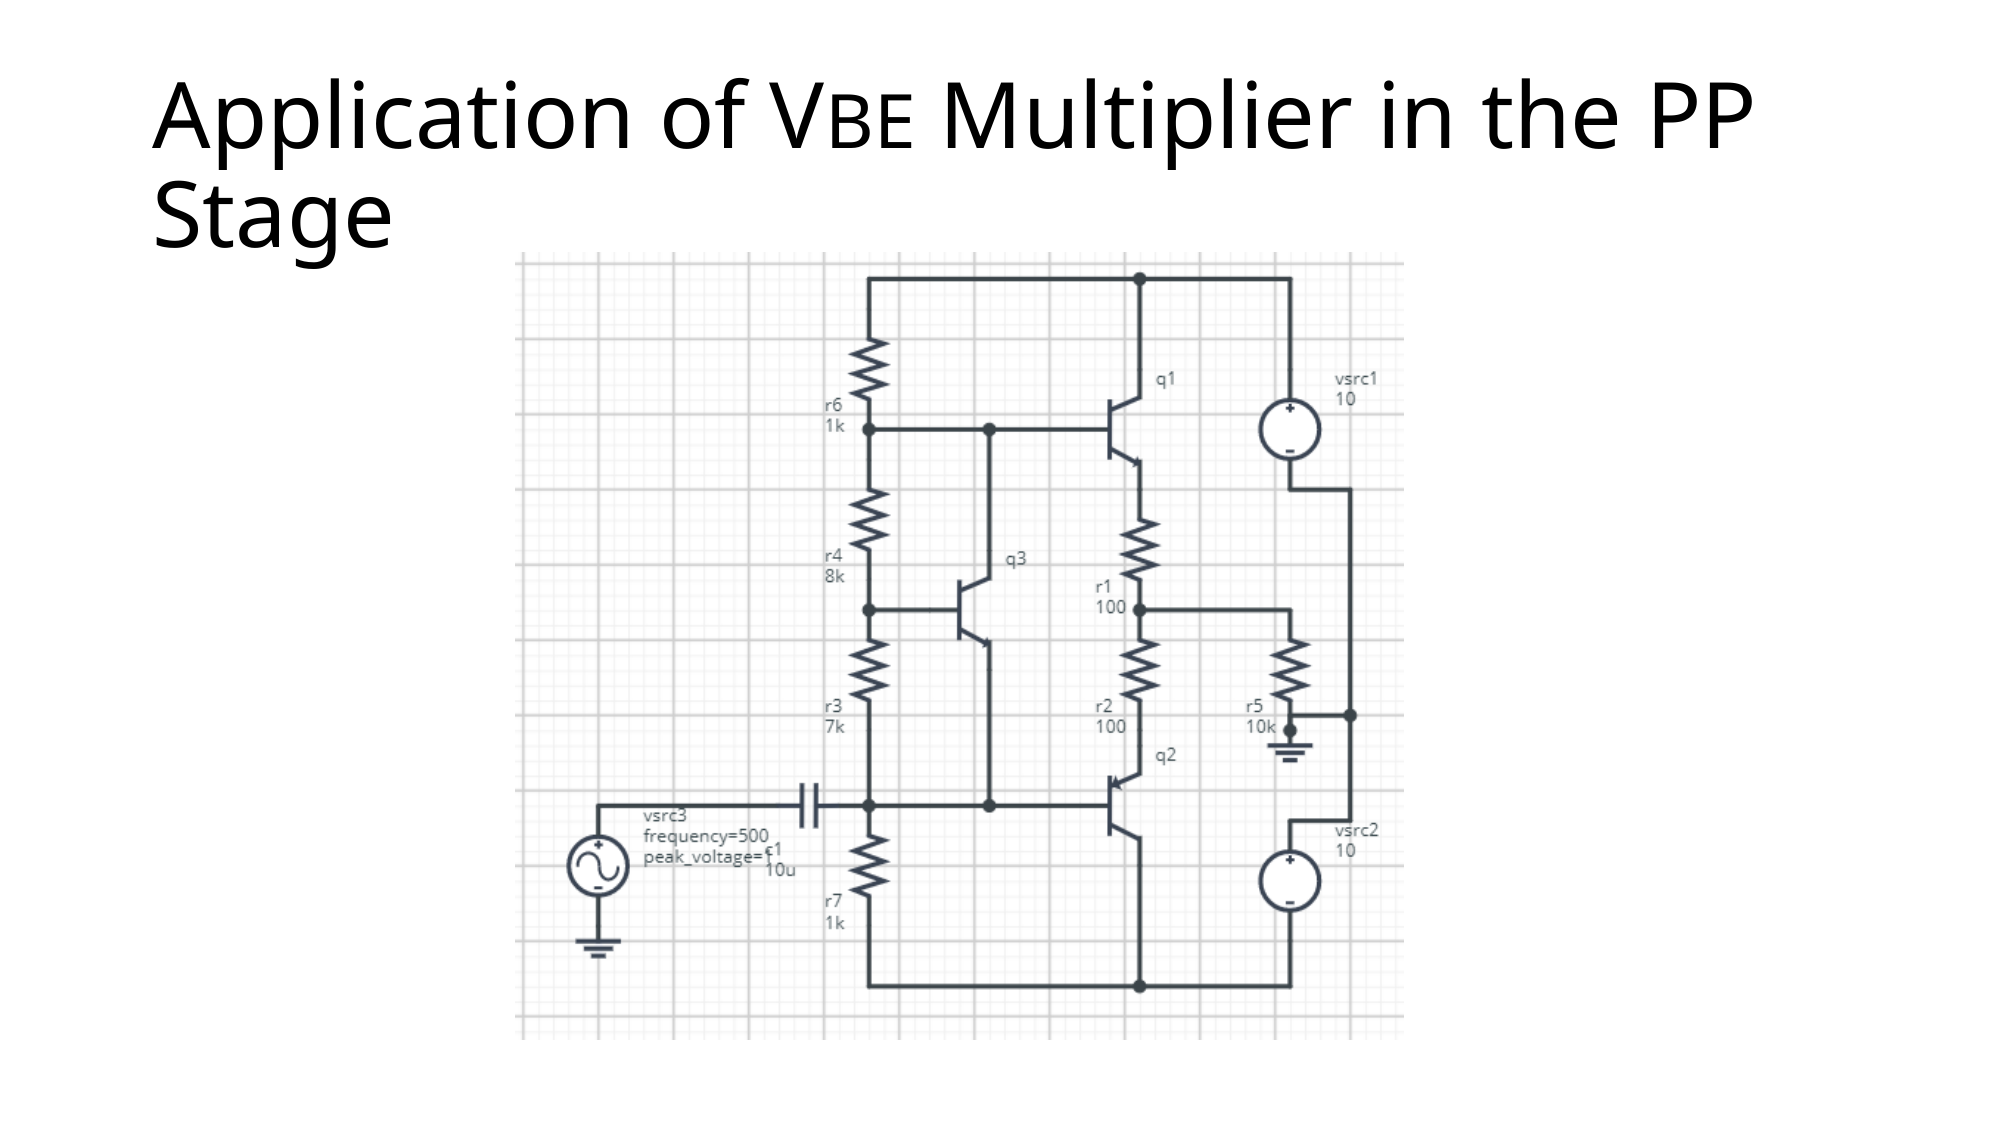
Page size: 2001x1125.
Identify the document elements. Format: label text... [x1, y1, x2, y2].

picture [514, 252, 1404, 1040]
title Application of VBE Multiplier in the PP Stage [137, 59, 1863, 278]
